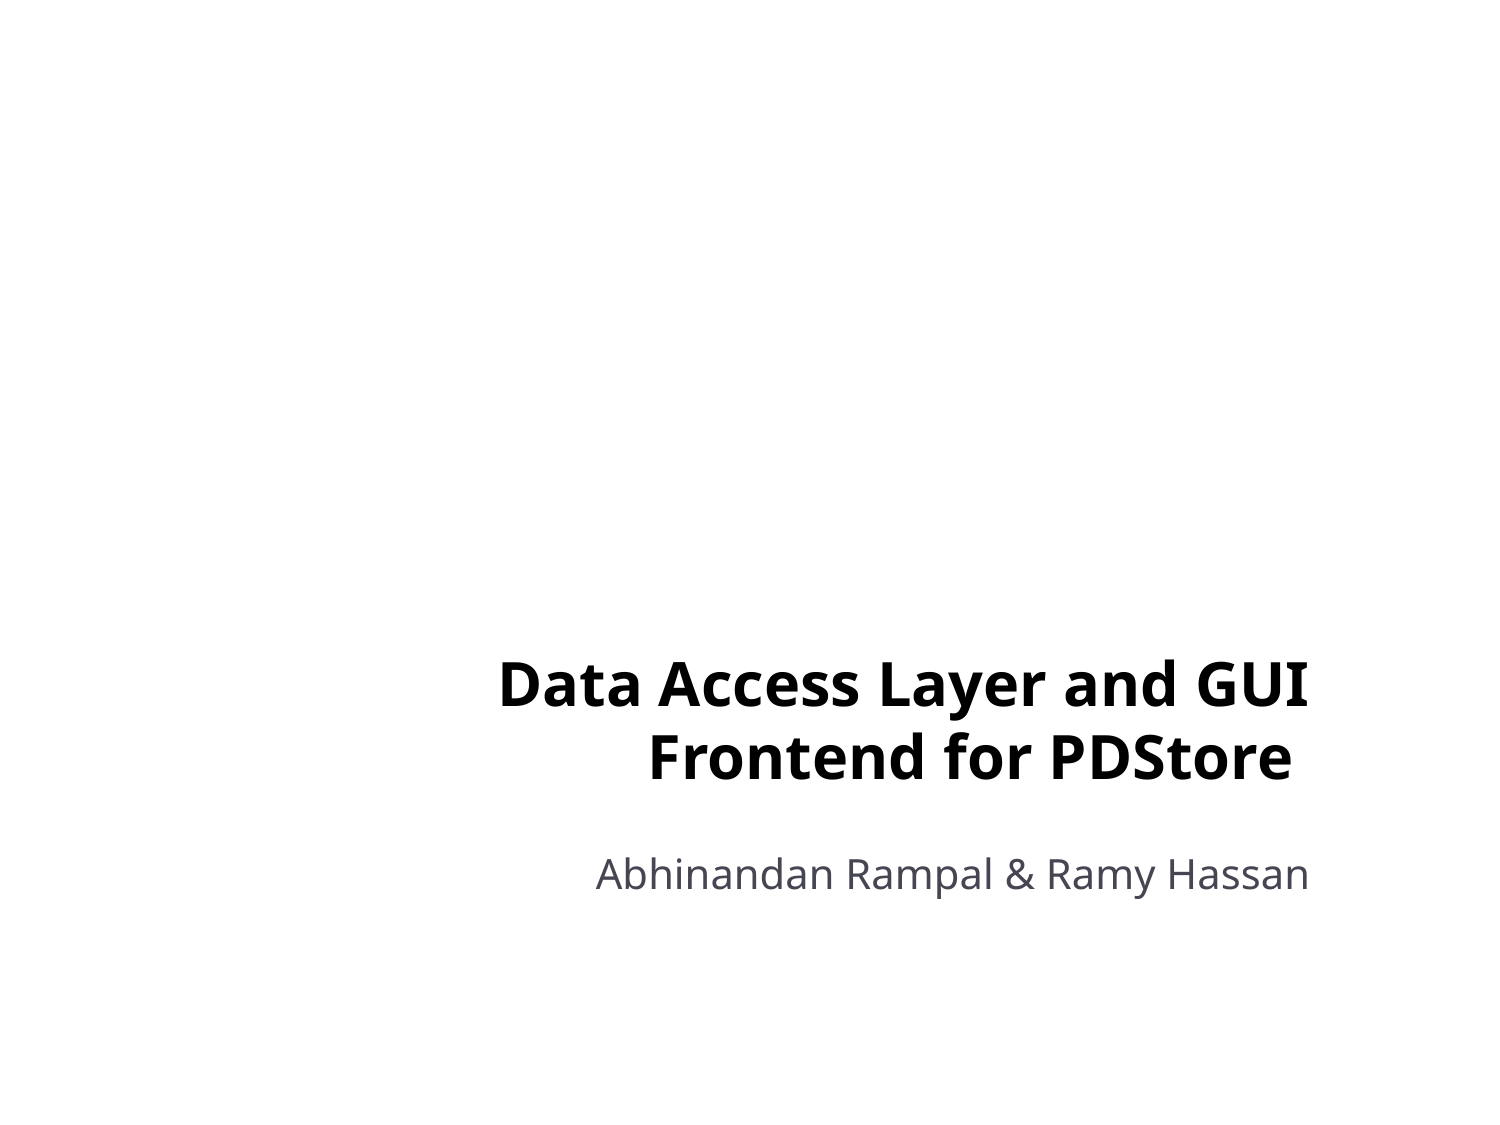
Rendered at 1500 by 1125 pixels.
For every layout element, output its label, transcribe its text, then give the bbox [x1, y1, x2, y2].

subtitle Abhinandan Rampal & Ramy Hassan [200, 840, 1325, 929]
title Data Access Layer and GUI Frontend for PDStore [200, 637, 1325, 800]
